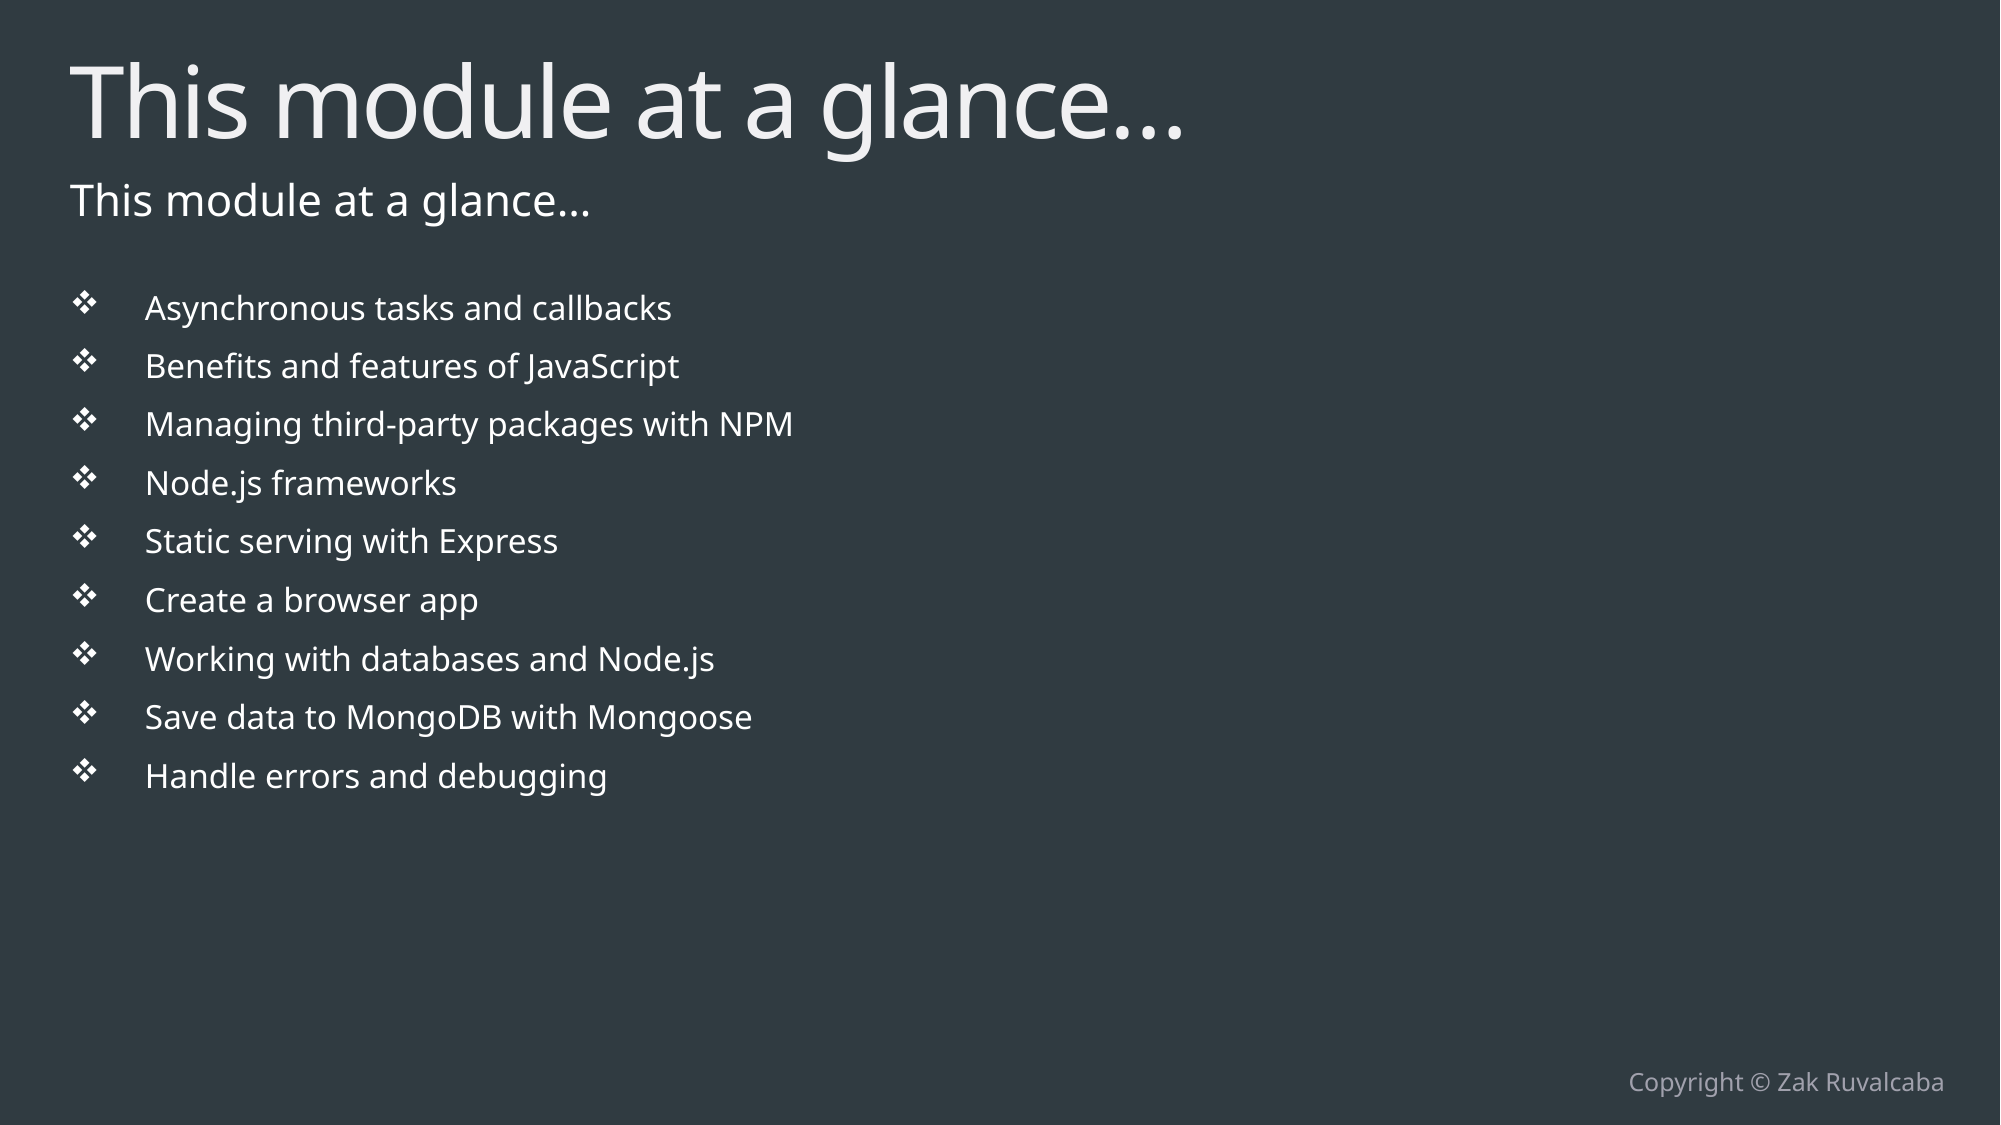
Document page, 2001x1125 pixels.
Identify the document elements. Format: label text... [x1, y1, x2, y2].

list This module at a glance… [55, 149, 1820, 209]
title This module at a glance… [55, 30, 1819, 149]
list Asynchronous tasks and callbacks Benefits and features of JavaScript Managing third-party packages with NPM Node.js frameworks Static serving with Express Create a browser app Working with databases and Node.js Save data to MongoDB with Mongoose Handle errors and debugging [55, 267, 1945, 1035]
